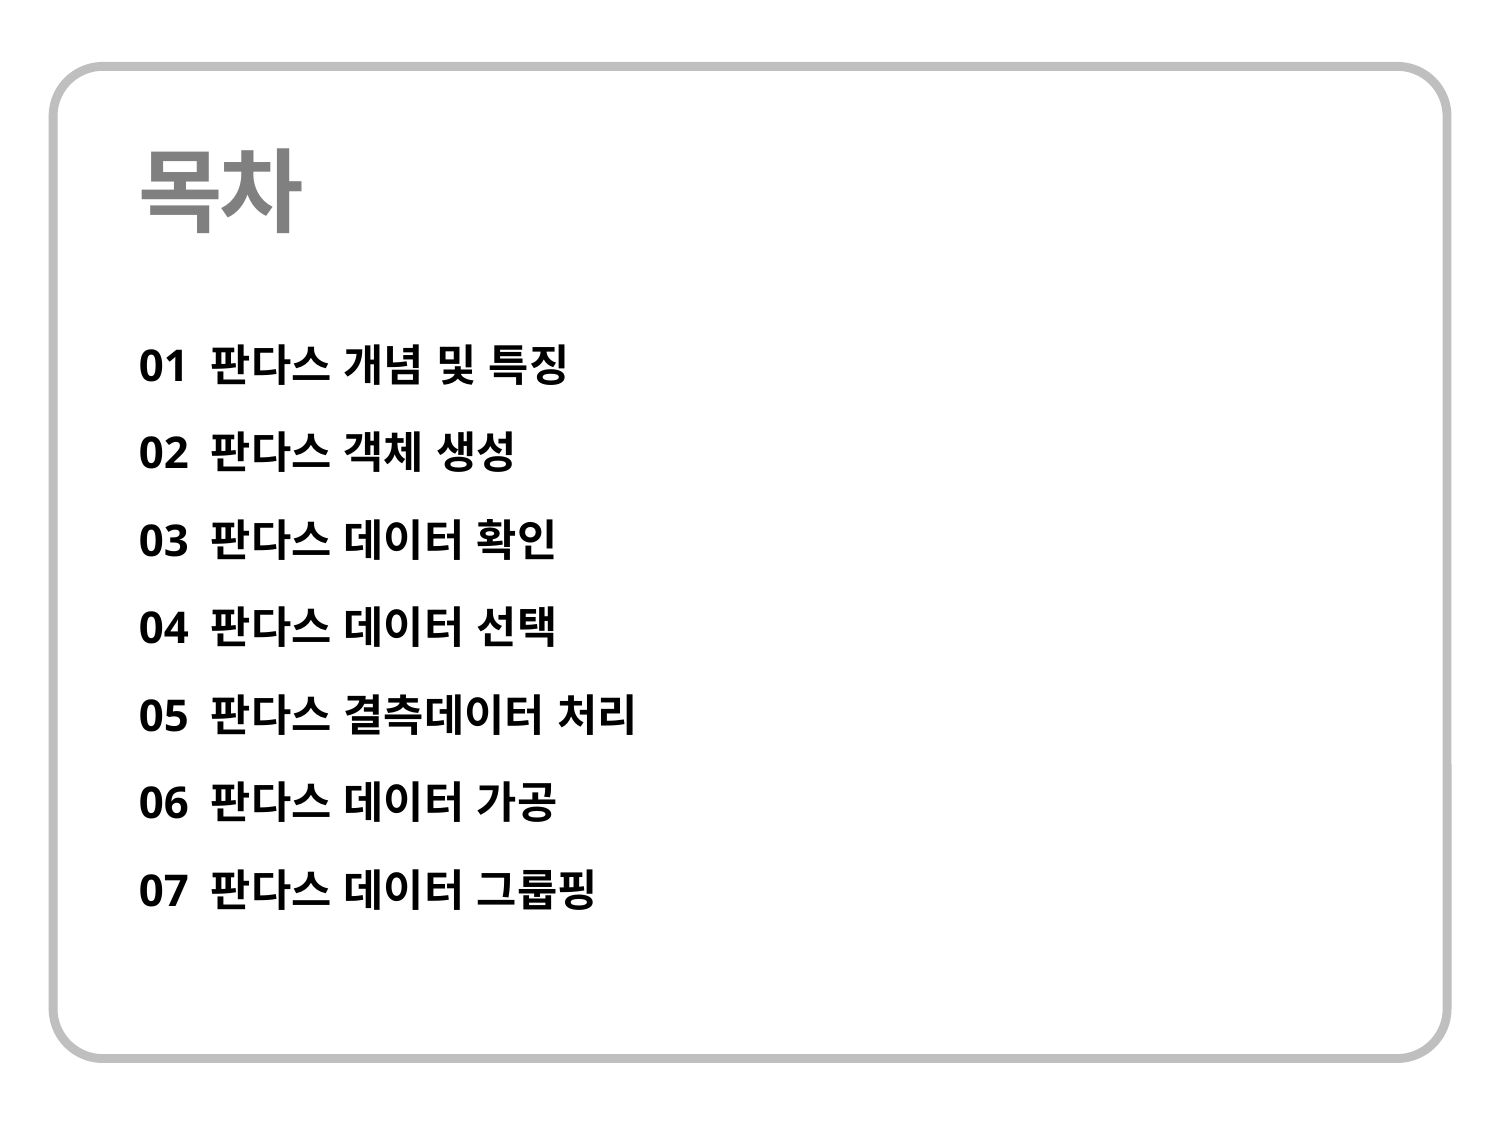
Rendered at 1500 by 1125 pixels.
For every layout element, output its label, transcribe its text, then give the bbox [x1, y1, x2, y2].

list 01 판다스 개념 및 특징 02 판다스 객체 생성 03 판다스 데이터 확인 04 판다스 데이터 선택 05 판다스 결측데이터 처리 06 판다스 데이터 가공 07 판다스 데이터 그룹핑 [123, 303, 1374, 978]
